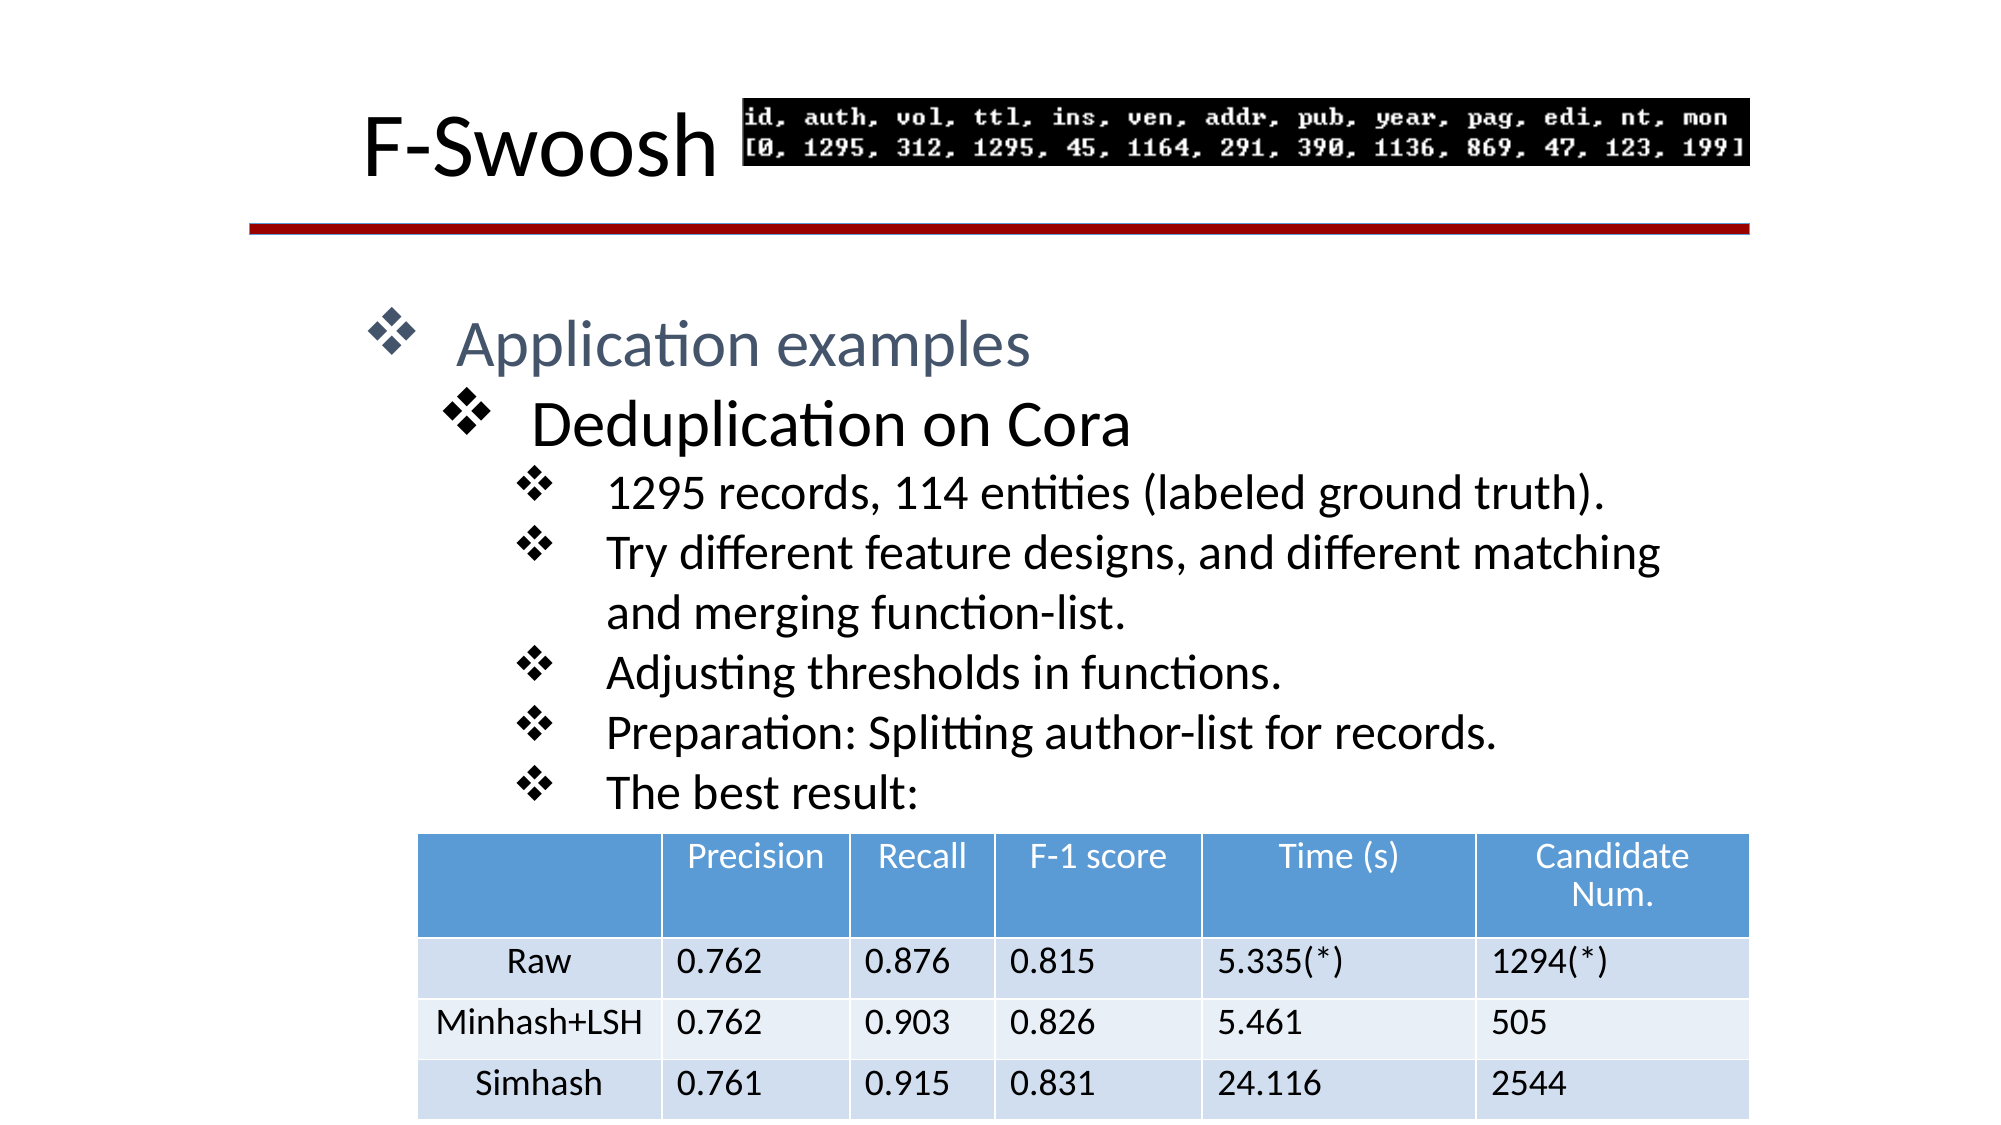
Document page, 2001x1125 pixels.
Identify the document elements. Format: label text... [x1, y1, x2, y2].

table_cell Minhash+LSH [418, 1000, 661, 1059]
text_box Application examples Deduplication on Cora 1295 records, 114 entities (labeled ground truth). Try different feature designs, and different matching and merging function-list. Adjusting thresholds in functions. Preparation: Splitting author-list for records. The best result: [347, 292, 1720, 828]
table_cell 0.762 [663, 1000, 849, 1059]
picture [742, 98, 1750, 166]
table_cell Raw [418, 939, 661, 998]
table_cell 24.116 [1203, 1060, 1475, 1119]
table_header Recall [851, 834, 994, 937]
table_cell 0.826 [996, 1000, 1201, 1059]
table_header Time (s) [1203, 834, 1475, 937]
table_cell 0.915 [851, 1060, 994, 1119]
table_cell 0.761 [663, 1060, 849, 1119]
text_box [249, 223, 1750, 235]
table_cell 5.335(*) [1203, 939, 1475, 998]
table_header Precision [663, 834, 849, 937]
table_header [418, 834, 661, 937]
table_cell Simhash [418, 1060, 661, 1119]
table_header Candidate Num. [1477, 834, 1749, 937]
text_box F-Swoosh [347, 77, 1541, 203]
table_cell 1294(*) [1477, 939, 1749, 998]
table_cell 5.461 [1203, 1000, 1475, 1059]
table_cell 0.831 [996, 1060, 1201, 1119]
table_cell 2544 [1477, 1060, 1749, 1119]
table_cell 505 [1477, 1000, 1749, 1059]
table_cell 0.876 [851, 939, 994, 998]
table_header F-1 score [996, 834, 1201, 937]
table_cell 0.815 [996, 939, 1201, 998]
table_cell 0.762 [663, 939, 849, 998]
table_cell 0.903 [851, 1000, 994, 1059]
